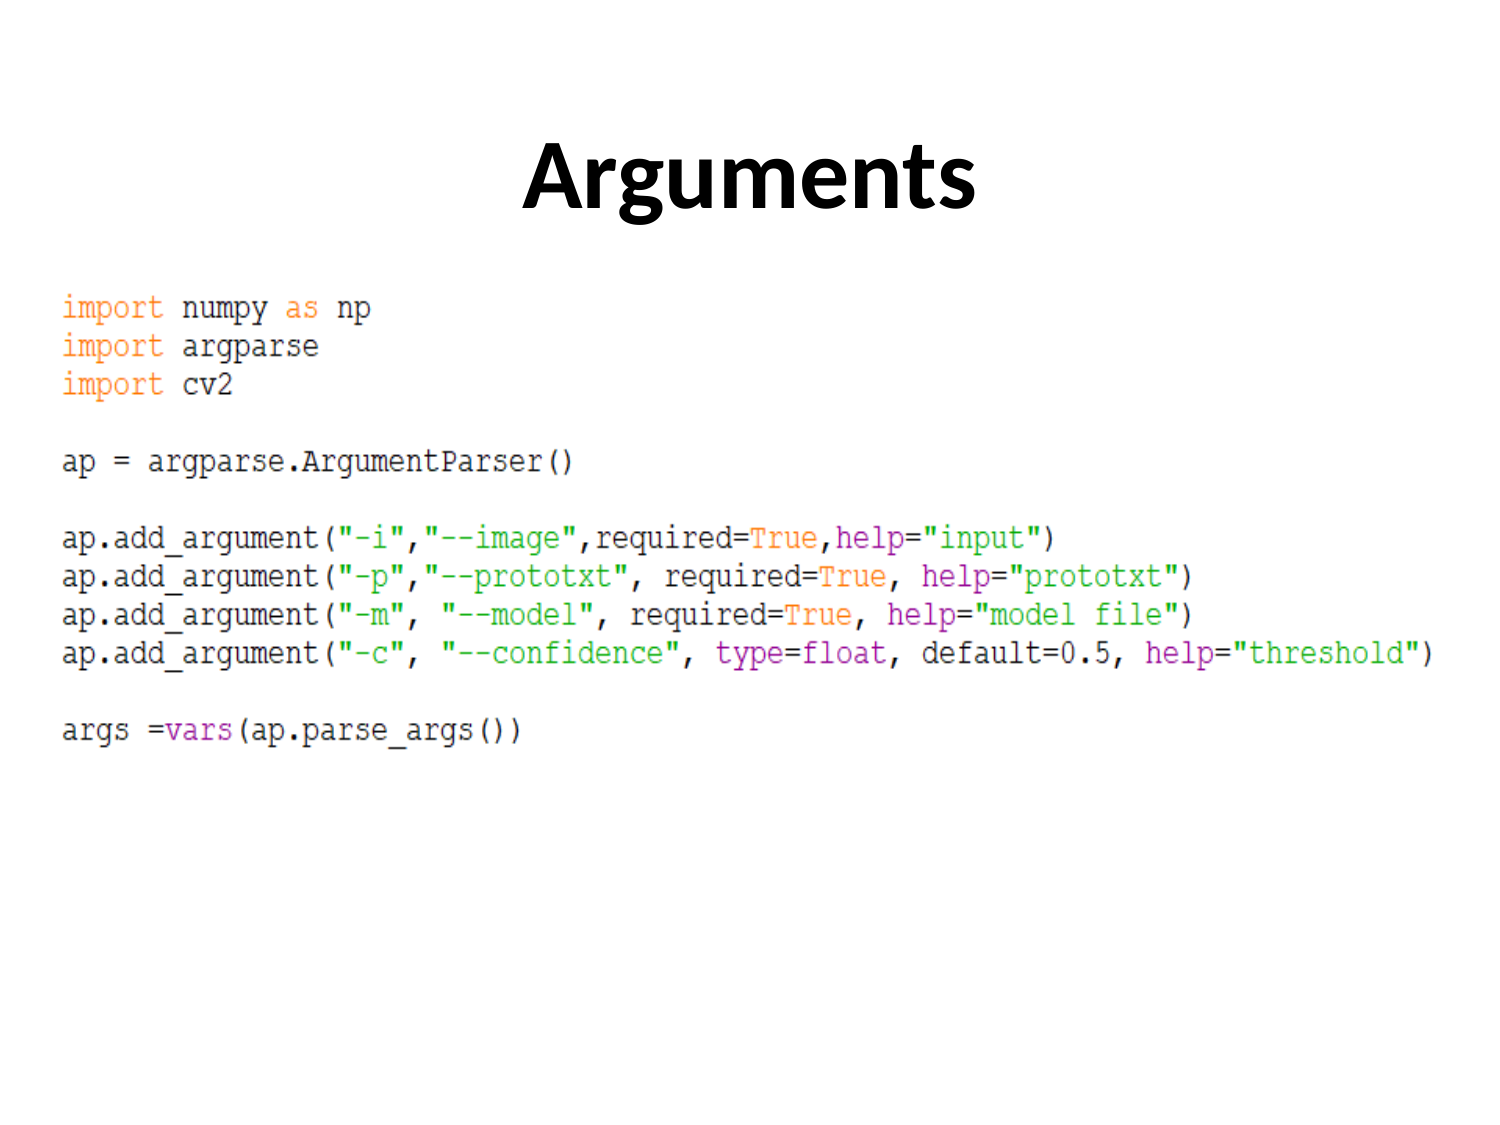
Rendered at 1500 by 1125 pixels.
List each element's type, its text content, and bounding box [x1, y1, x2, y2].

picture [54, 287, 1446, 776]
title Arguments [75, 75, 1425, 263]
